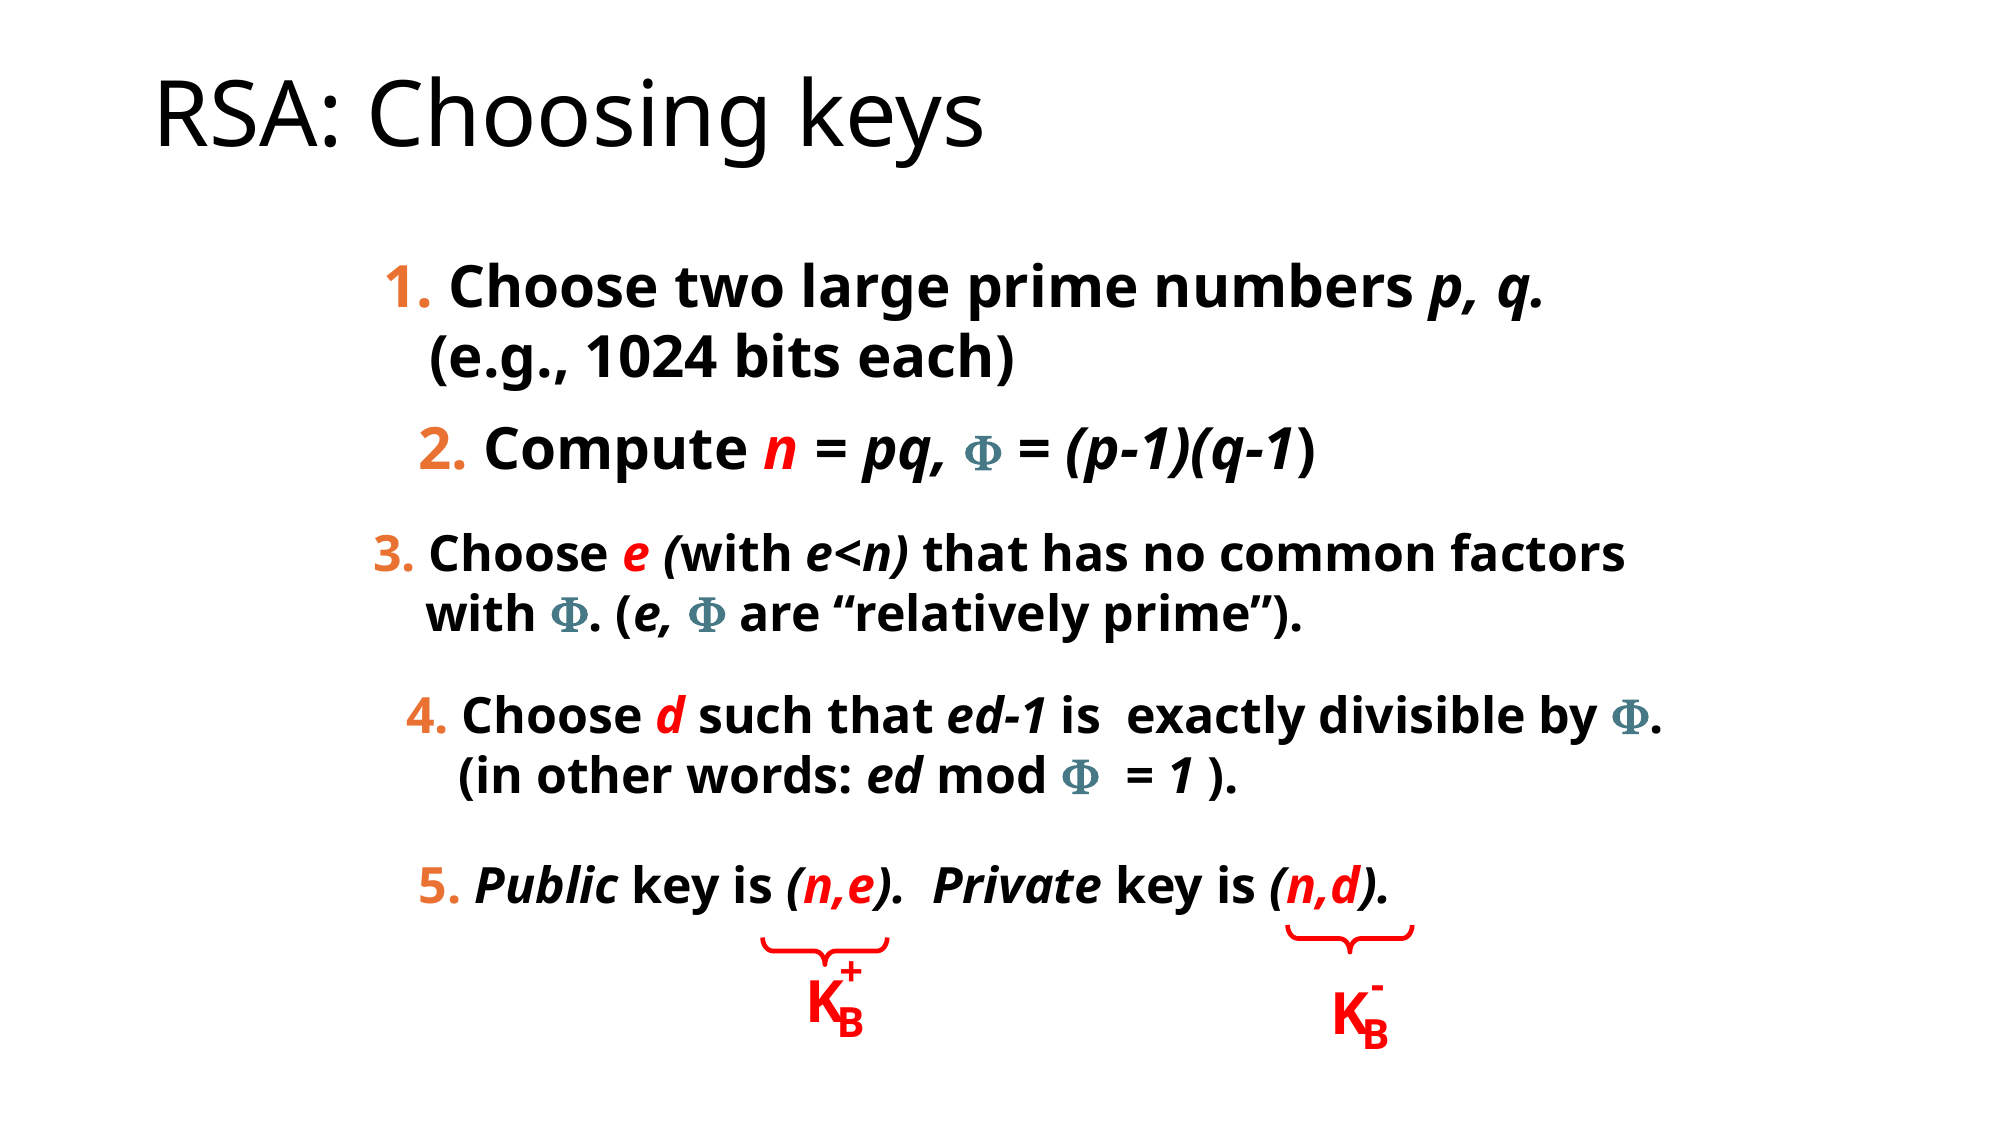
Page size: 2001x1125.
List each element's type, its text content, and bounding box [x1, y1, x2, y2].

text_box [1311, 949, 1407, 1067]
text_box [1287, 924, 1413, 949]
title RSA: Choosing keys [137, 59, 1863, 278]
text_box 2. Compute n = pq, F = (p-1)(q-1) [404, 403, 1331, 489]
text_box 4. Choose d such that ed-1 is exactly divisible by F. (in other words: ed mod F = 1 ). [391, 676, 1679, 811]
text_box 5. Public key is (n,e). Private key is (n,d). [404, 845, 1407, 921]
text_box [762, 937, 786, 952]
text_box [786, 936, 880, 1054]
text_box 1. Choose two large prime numbers p, q. (e.g., 1024 bits each) [368, 242, 1578, 397]
text_box 3. Choose e (with e<n) that has no common factors with F. (e, F are “relatively prime”). [358, 513, 1642, 649]
text_box [880, 937, 888, 951]
